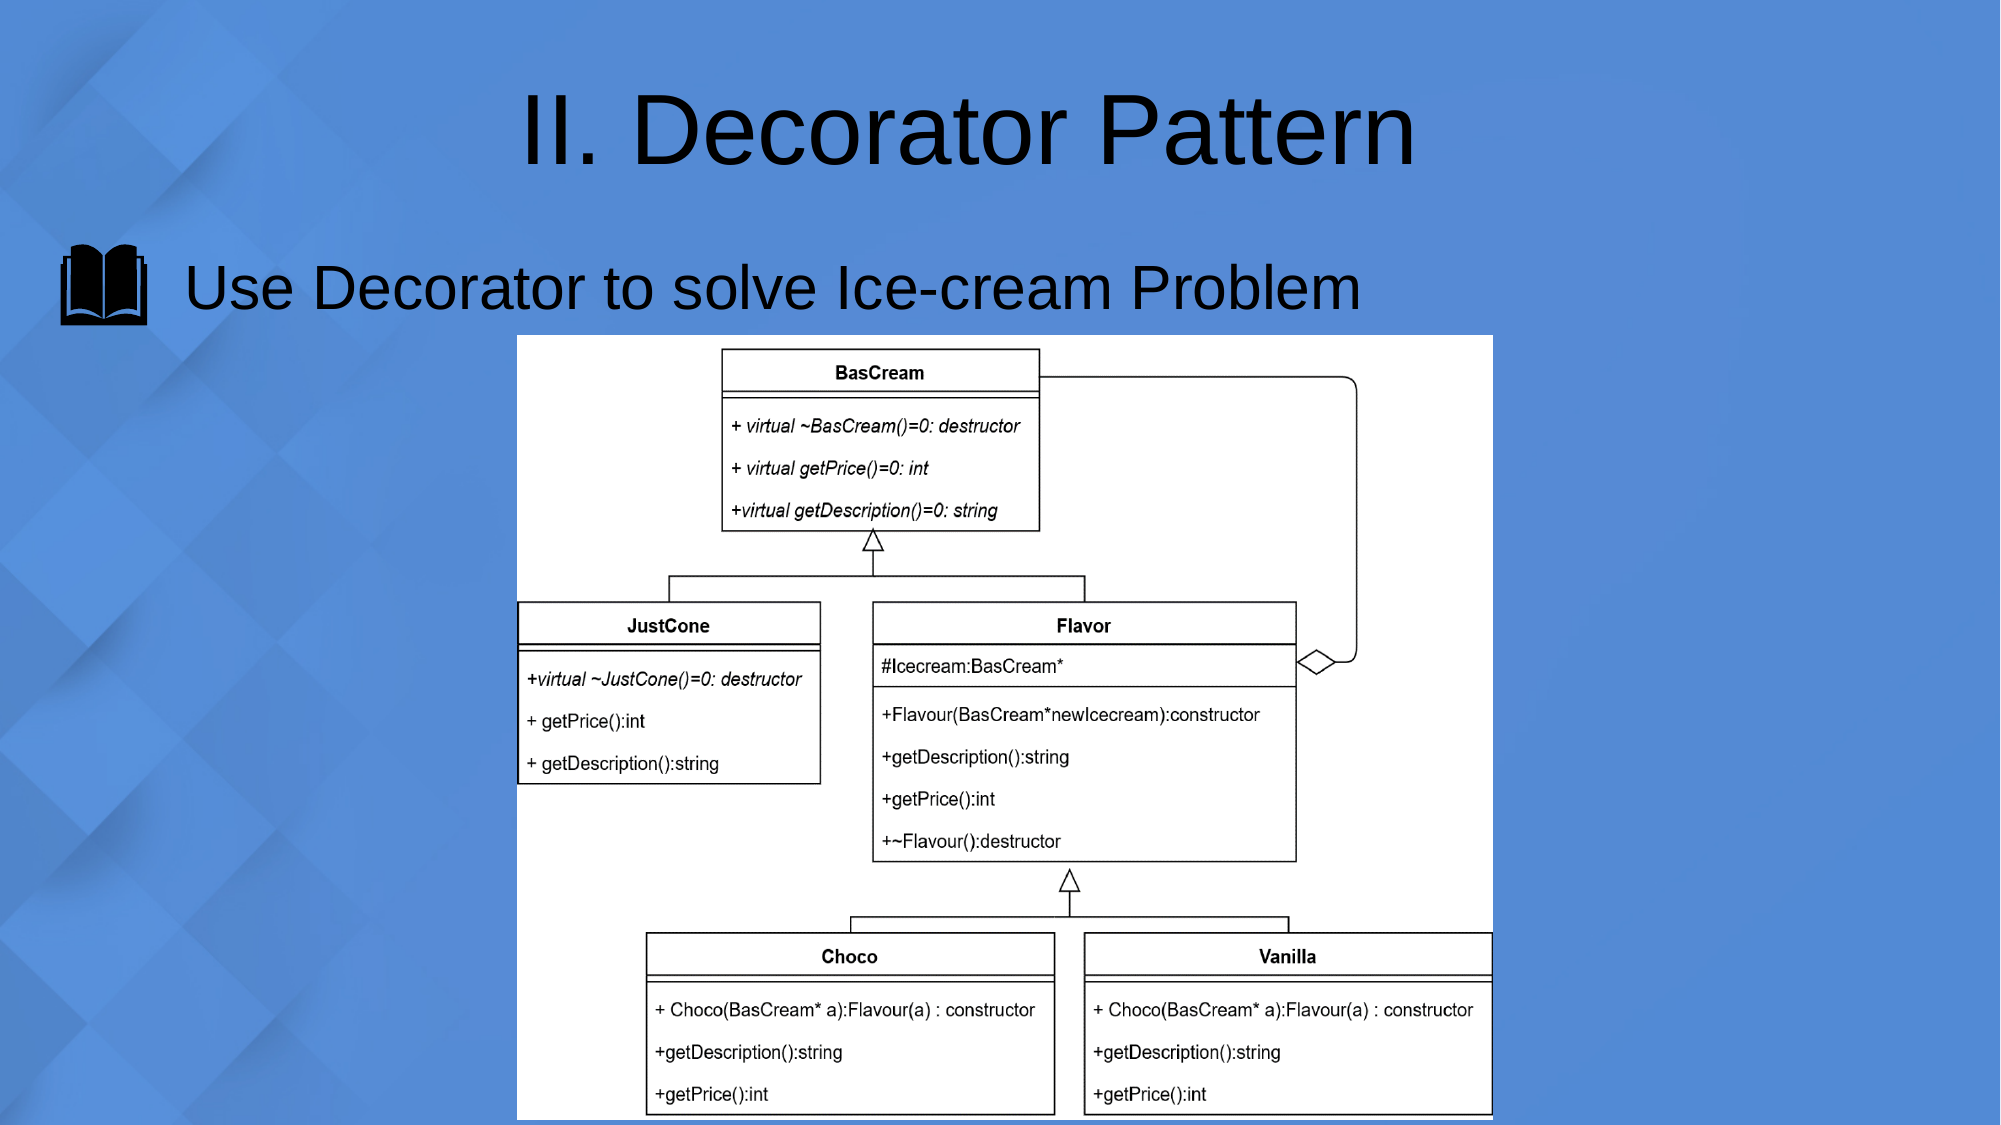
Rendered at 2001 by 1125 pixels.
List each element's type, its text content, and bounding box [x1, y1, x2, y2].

text_box Use Decorator to solve Ice-cream Problem [169, 239, 1471, 330]
picture [0, 0, 2001, 1125]
text_box II. Decorator Pattern [504, 56, 1806, 312]
text_box [59, 243, 149, 327]
